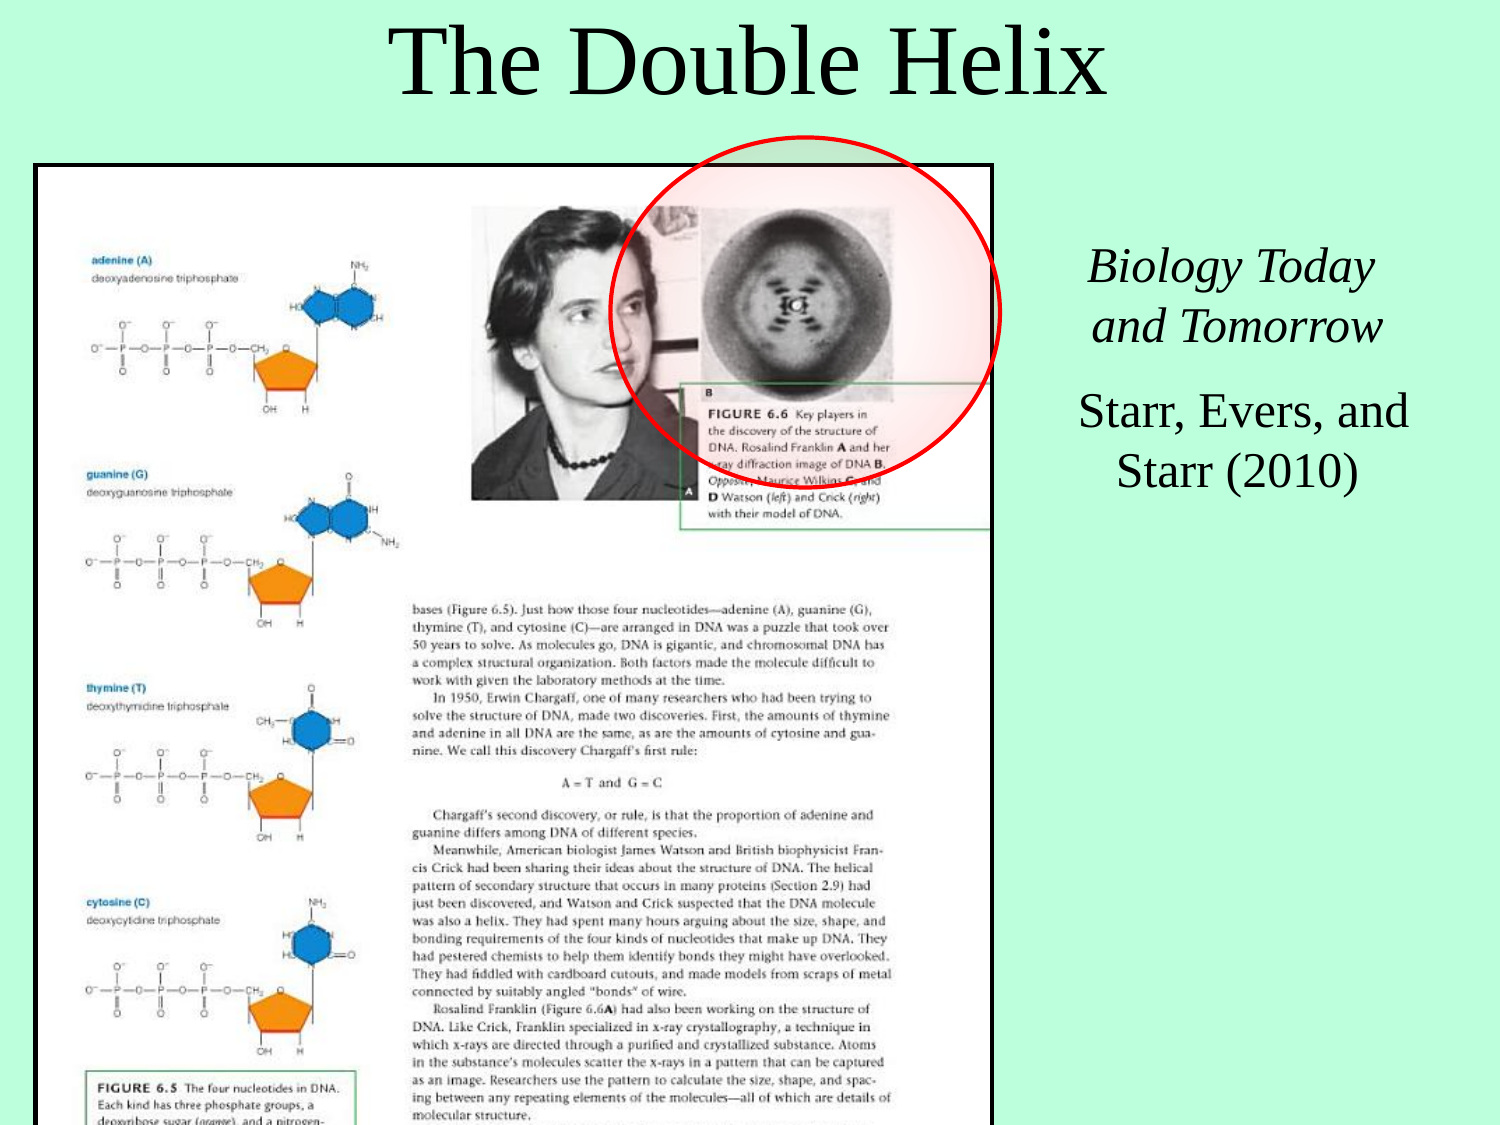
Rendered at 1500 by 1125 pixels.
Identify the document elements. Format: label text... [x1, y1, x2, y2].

picture [37, 167, 990, 1125]
text_box Biology Today and Tomorrow Starr, Evers, and Starr (2010) [1025, 224, 1450, 505]
text_box [696, 135, 915, 165]
text_box [994, 262, 1003, 363]
text_box The Double Helix [129, 0, 1368, 123]
